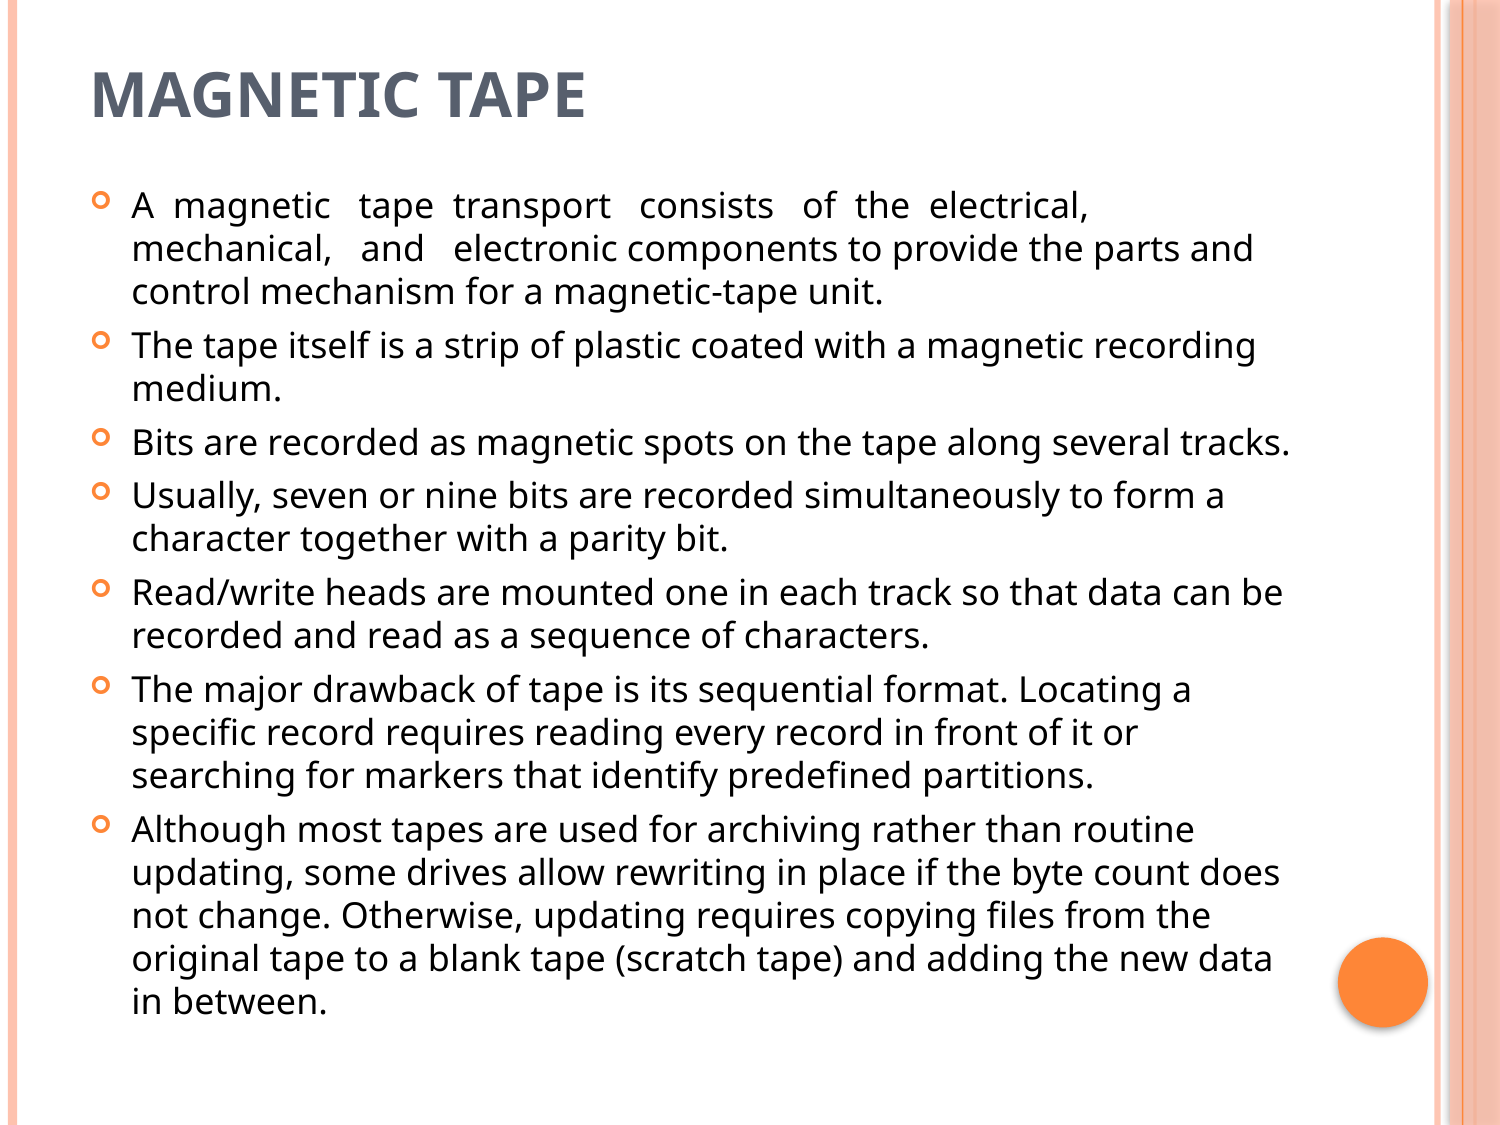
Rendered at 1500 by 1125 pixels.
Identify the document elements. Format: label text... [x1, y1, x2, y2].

list A magnetic tape transport consists of the electrical, mechanical, and electronic components to provide the parts and control mechanism for a magnetic-tape unit. The tape itself is a strip of plastic coated with a magnetic recording medium. Bits are recorded as magnetic spots on the tape along several tracks. Usually, seven or nine bits are recorded simultaneously to form a character together with a parity bit. Read/write heads are mounted one in each track so that data can be recorded and read as a sequence of characters. The major drawback of tape is its sequential format. Locating a specific record requires reading every record in front of it or searching for markers that identify predefined partitions. Although most tapes are used for archiving rather than routine updating, some drives allow rewriting in place if the byte count does not change. Otherwise, updating requires copying files from the original tape to a blank tape (scratch tape) and adding the new data in between. [75, 174, 1313, 1075]
title MAGNETIC TAPE [75, 45, 1300, 138]
